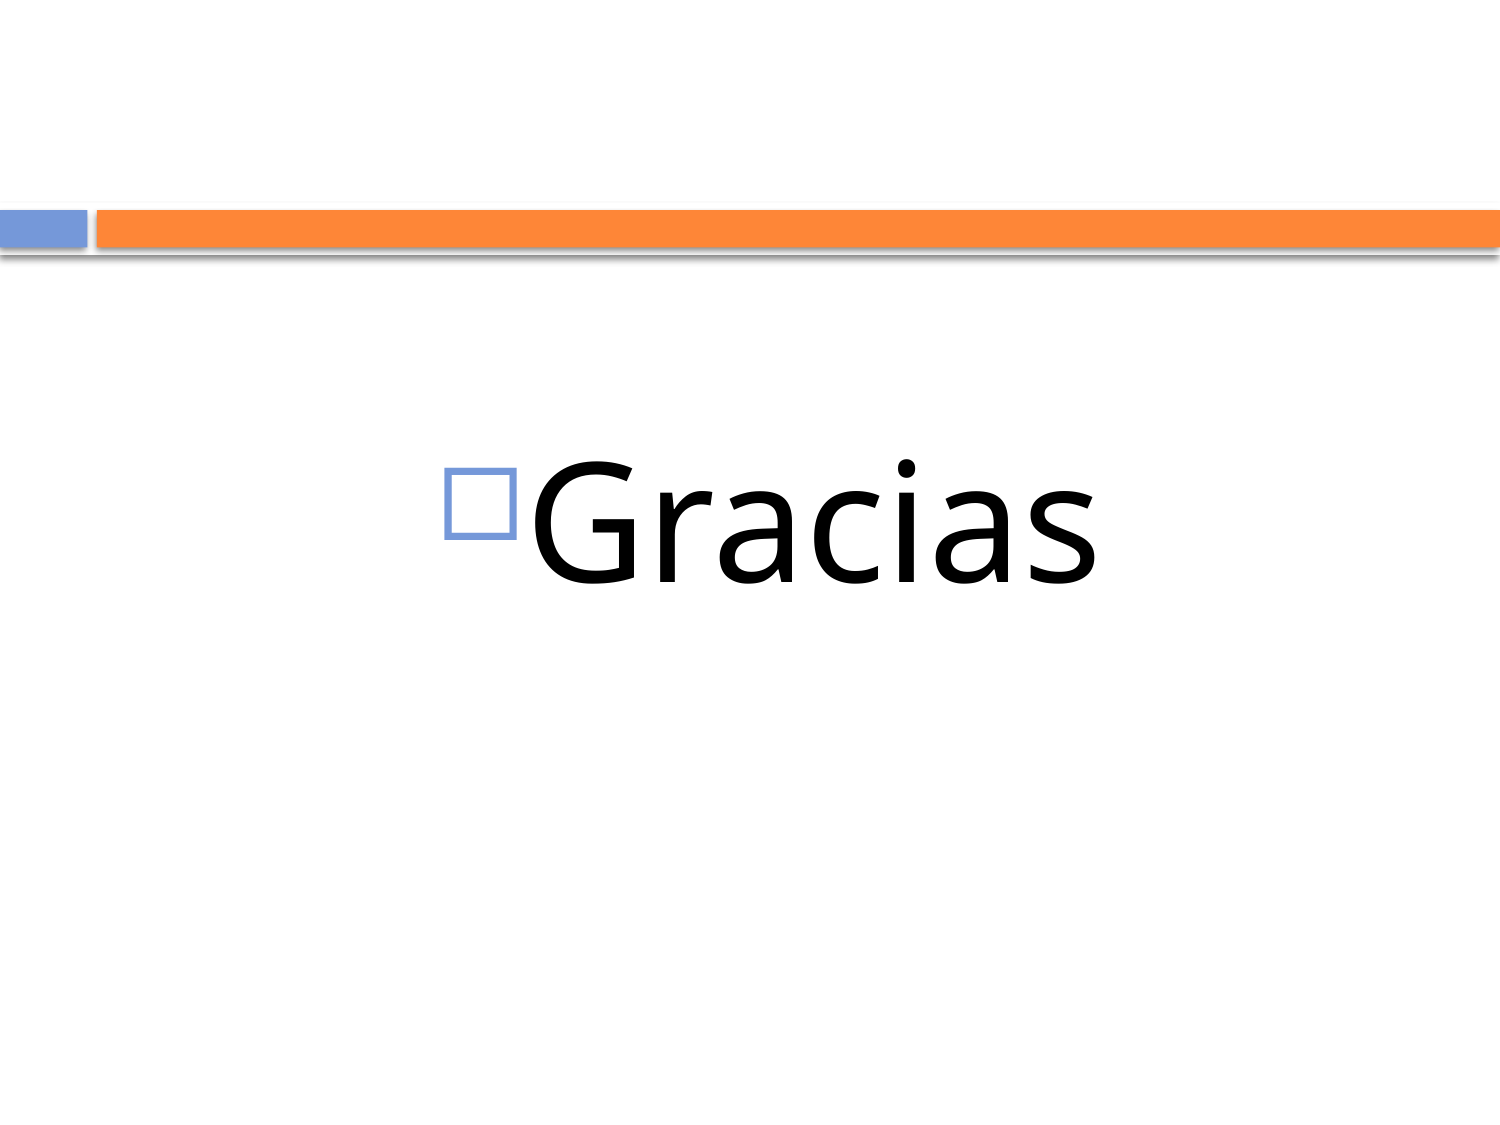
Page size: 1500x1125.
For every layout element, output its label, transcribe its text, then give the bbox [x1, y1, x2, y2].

list Gracias [100, 408, 1438, 1000]
